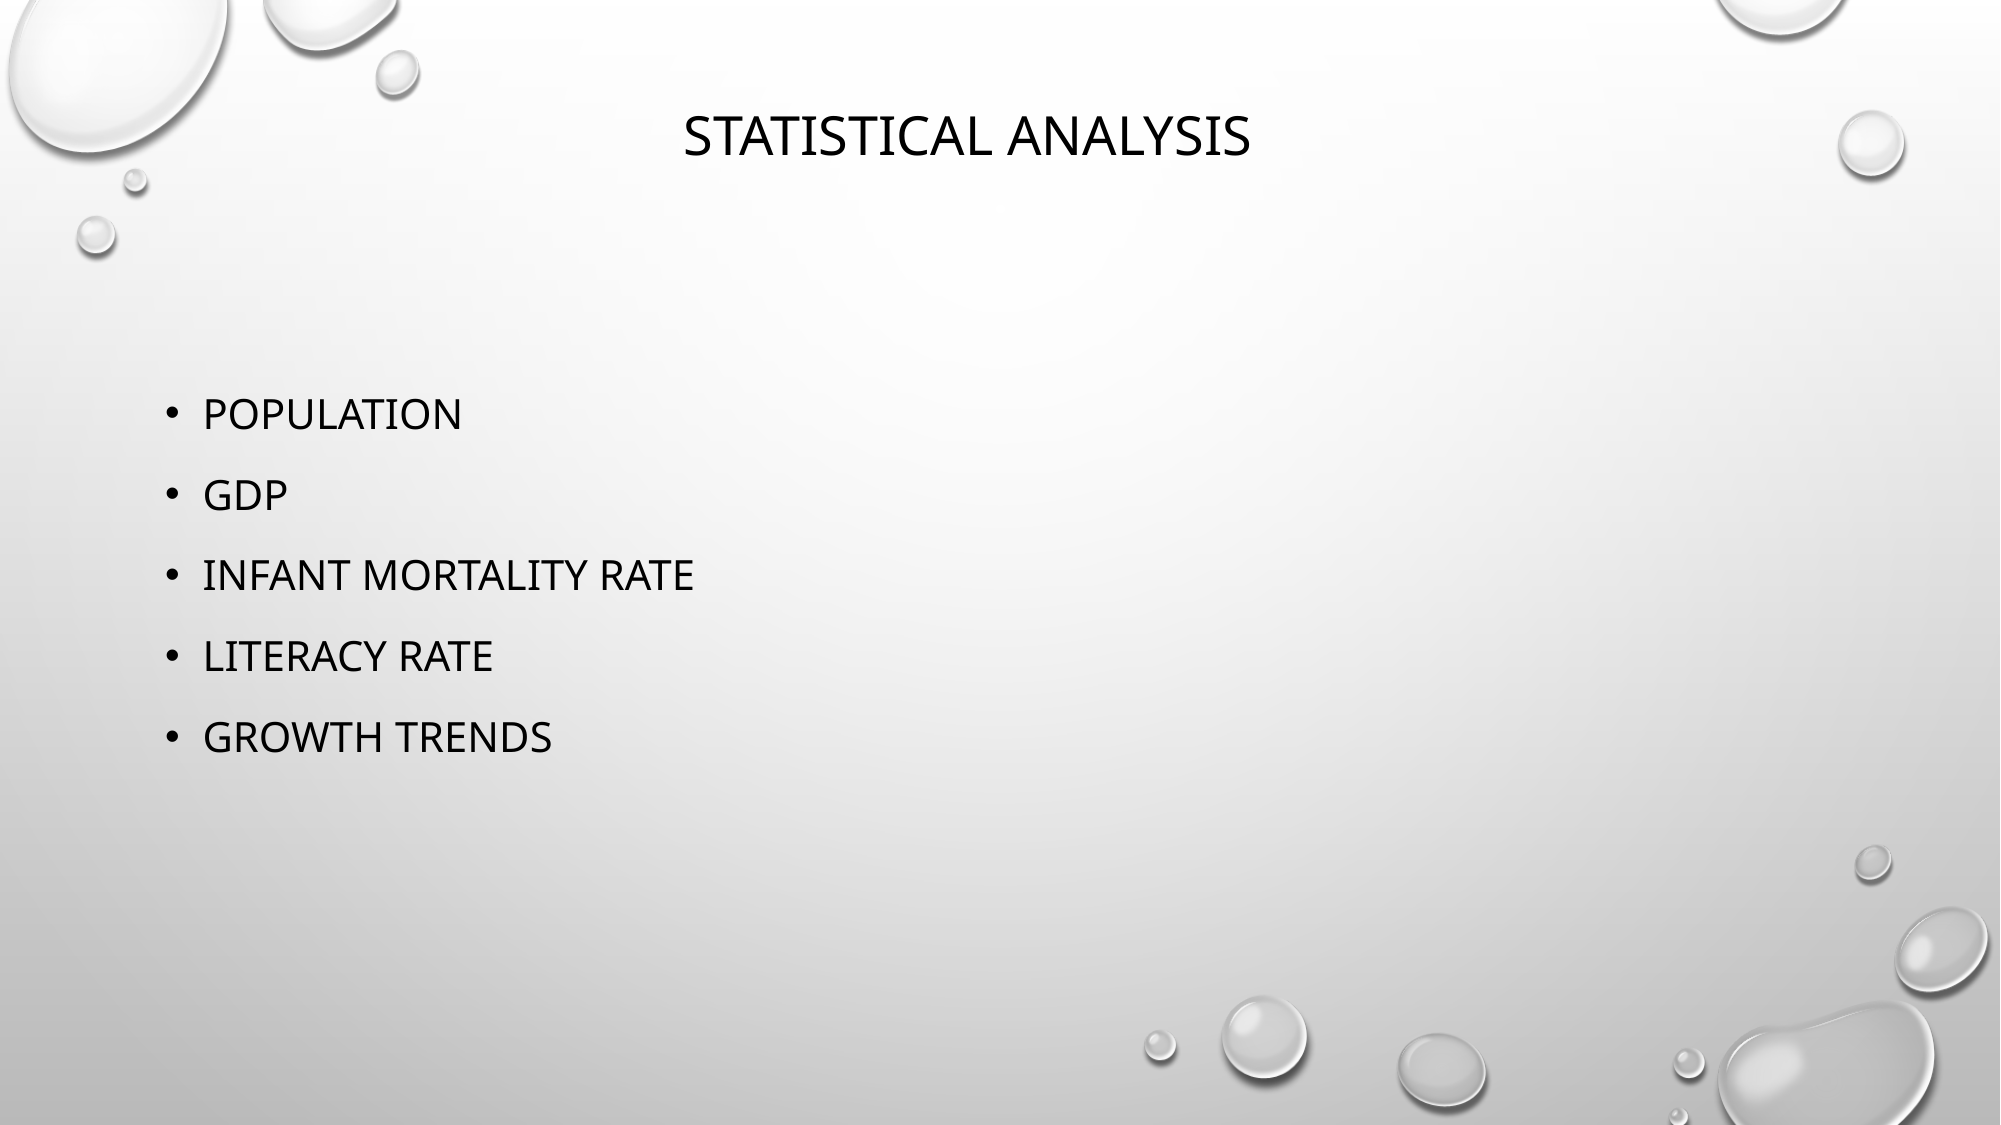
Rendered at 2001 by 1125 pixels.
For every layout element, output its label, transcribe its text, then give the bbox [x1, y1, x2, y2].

picture [0, 0, 2000, 1125]
title Statistical Analysis [149, 101, 1787, 175]
list Population GDp Infant mortality rate Literacy rate Growth trends [149, 369, 1850, 932]
